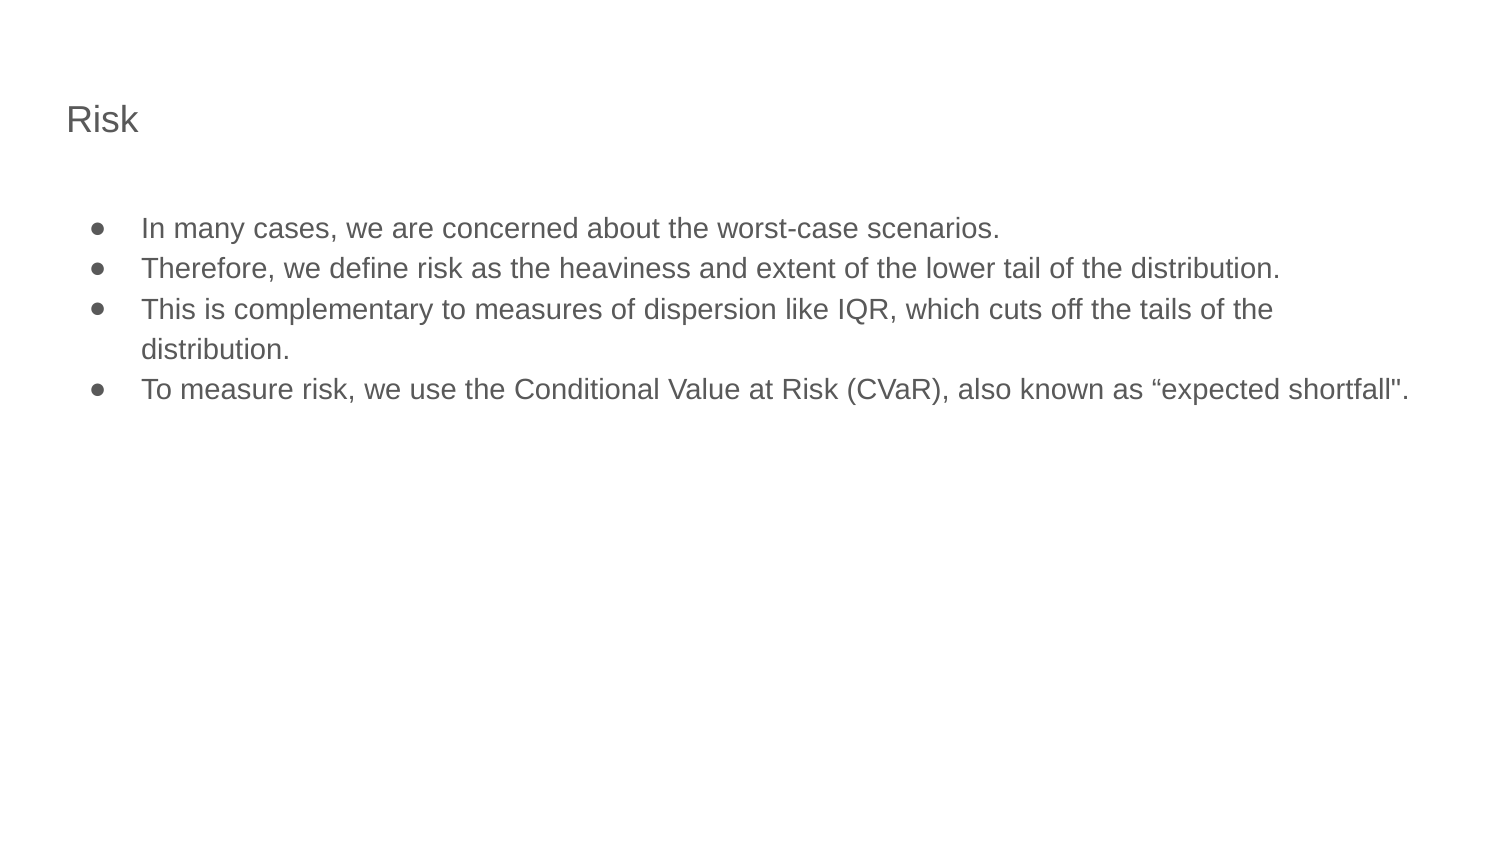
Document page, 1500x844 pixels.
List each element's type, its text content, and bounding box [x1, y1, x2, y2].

title Risk [51, 72, 1449, 167]
list In many cases, we are concerned about the worst-case scenarios. Therefore, we define risk as the heaviness and extent of the lower tail of the distribution. This is complementary to measures of dispersion like IQR, which cuts off the tails of the distribution. To measure risk, we use the Conditional Value at Risk (CVaR), also known as “expected shortfall". [51, 189, 1449, 750]
